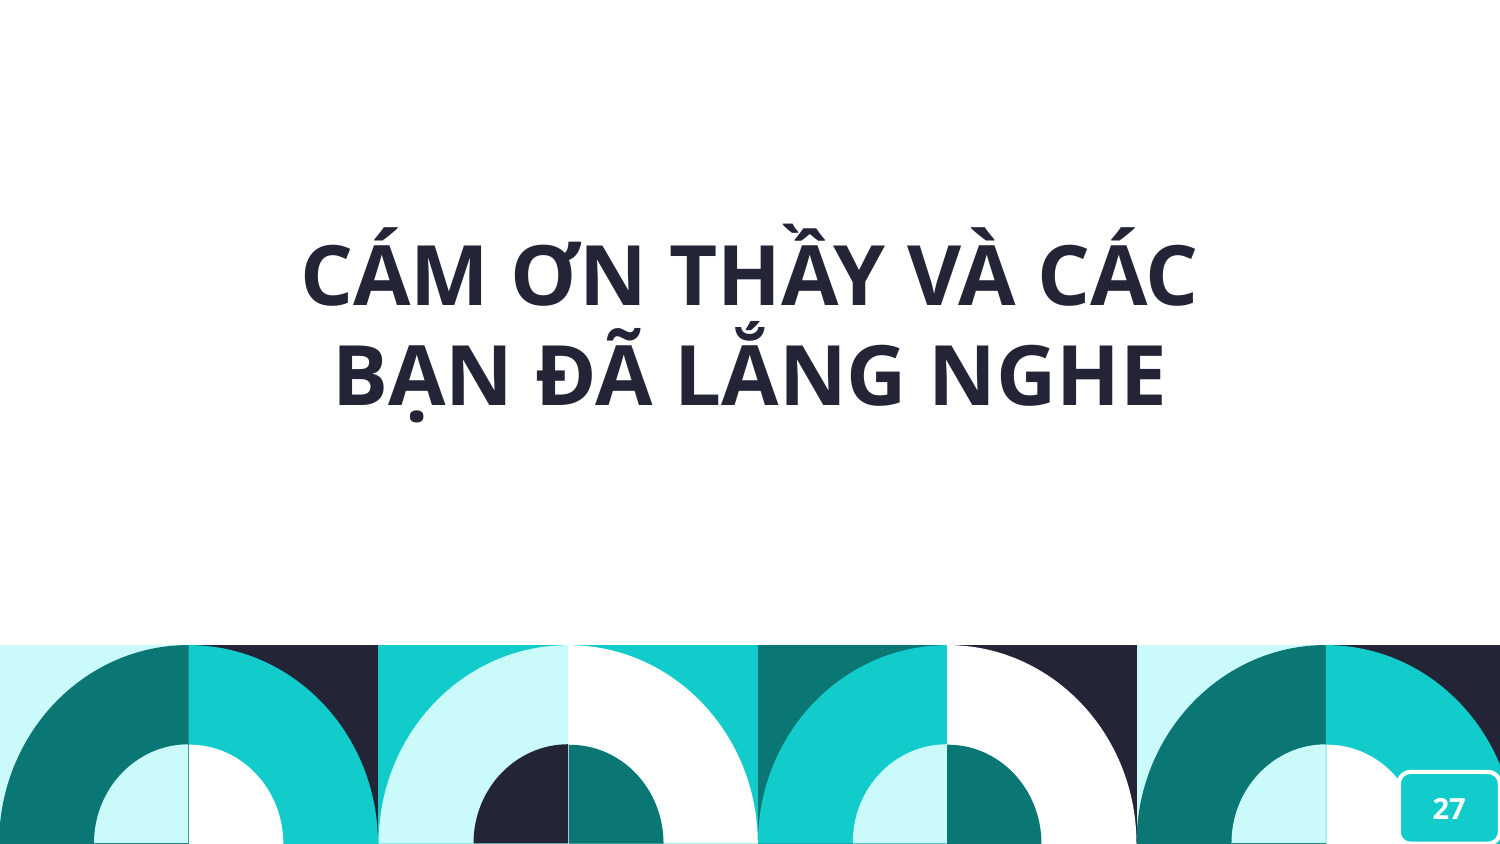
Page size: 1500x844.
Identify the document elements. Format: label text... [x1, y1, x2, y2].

text_box CÁM ƠN THẦY VÀ CÁC BẠN ĐÃ LẮNG NGHE [224, 126, 1276, 518]
text_box 27 [1396, 769, 1500, 844]
